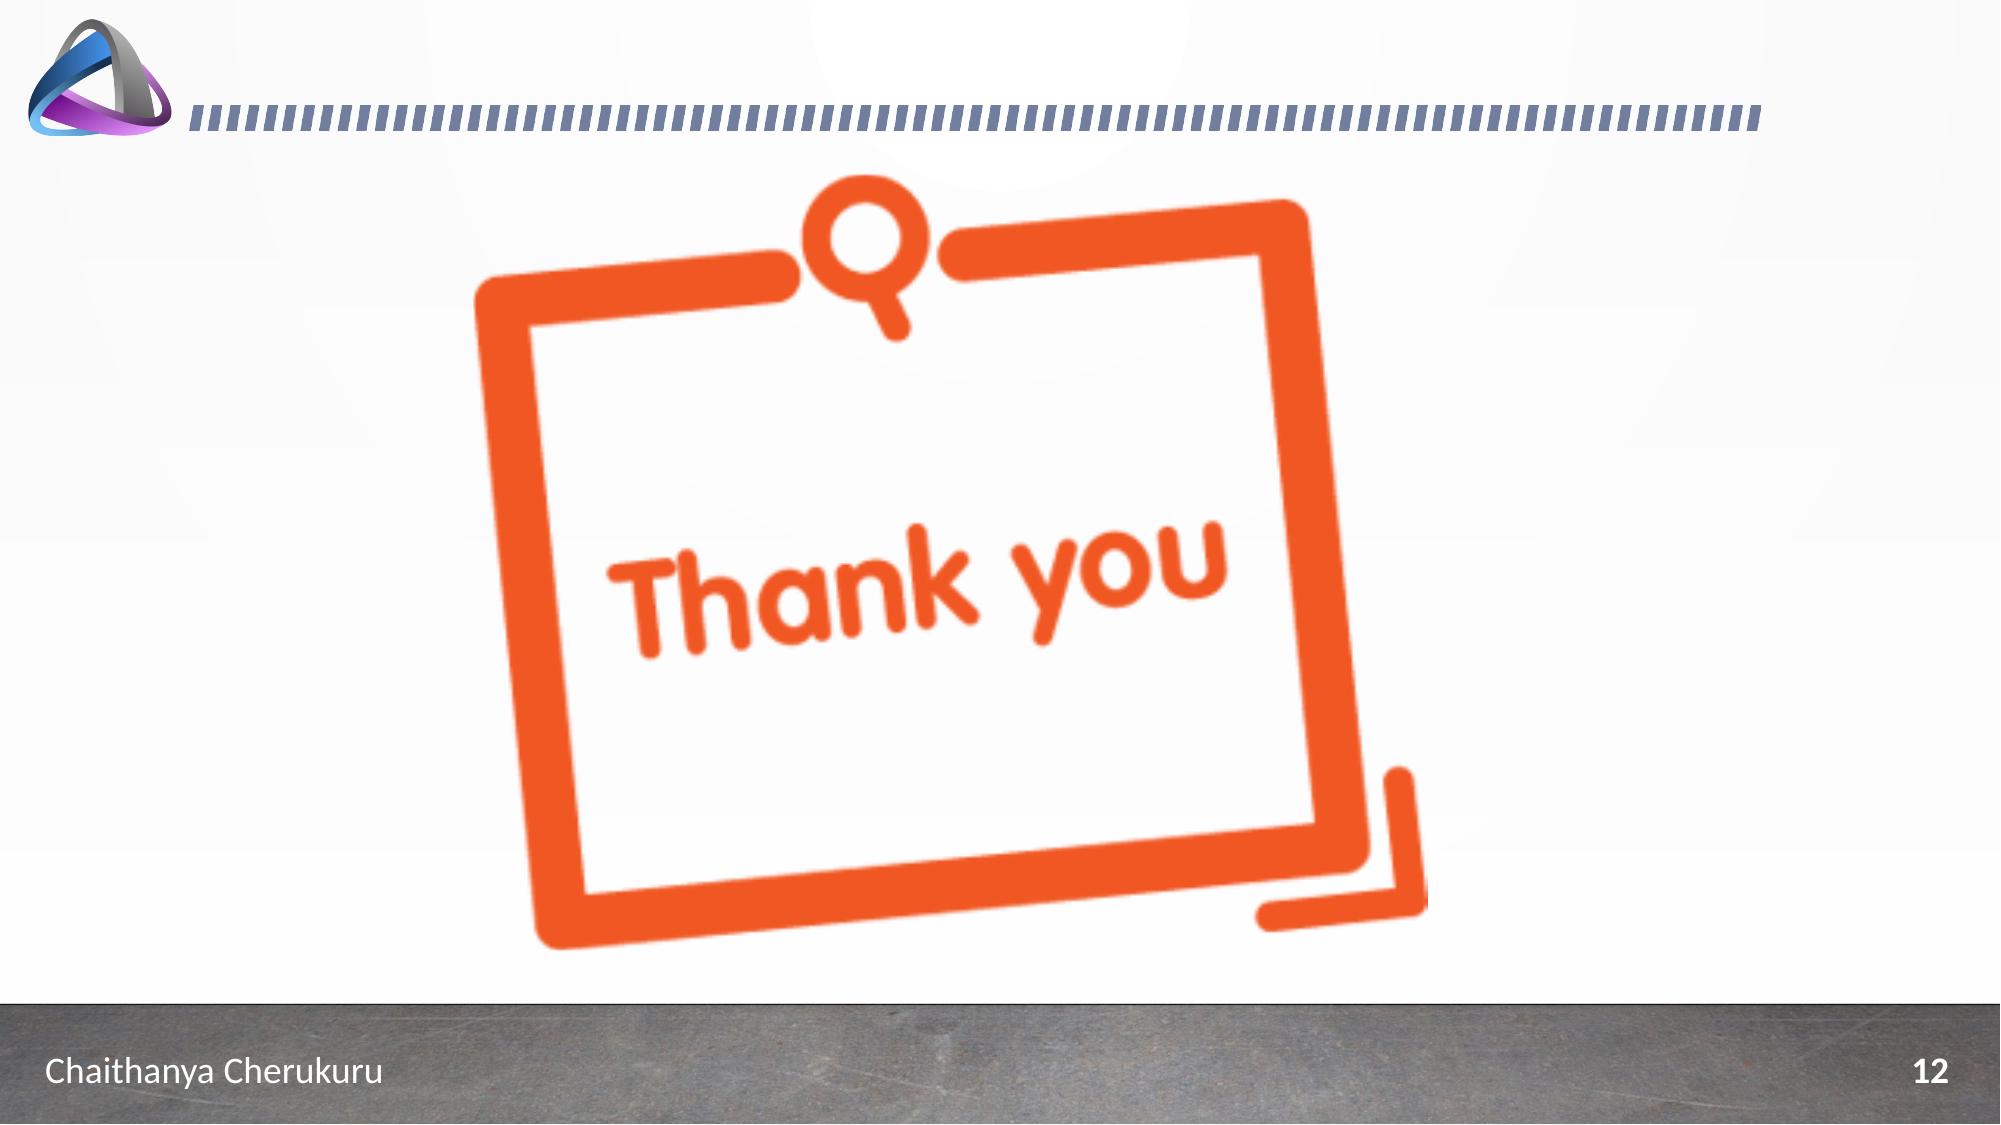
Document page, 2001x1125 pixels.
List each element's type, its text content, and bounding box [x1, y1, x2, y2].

picture [28, 19, 186, 137]
picture [0, 1004, 2000, 1124]
text_box Chaithanya Cherukuru [30, 1038, 408, 1099]
picture [473, 162, 1428, 961]
text_box 12 [1896, 1038, 1965, 1099]
